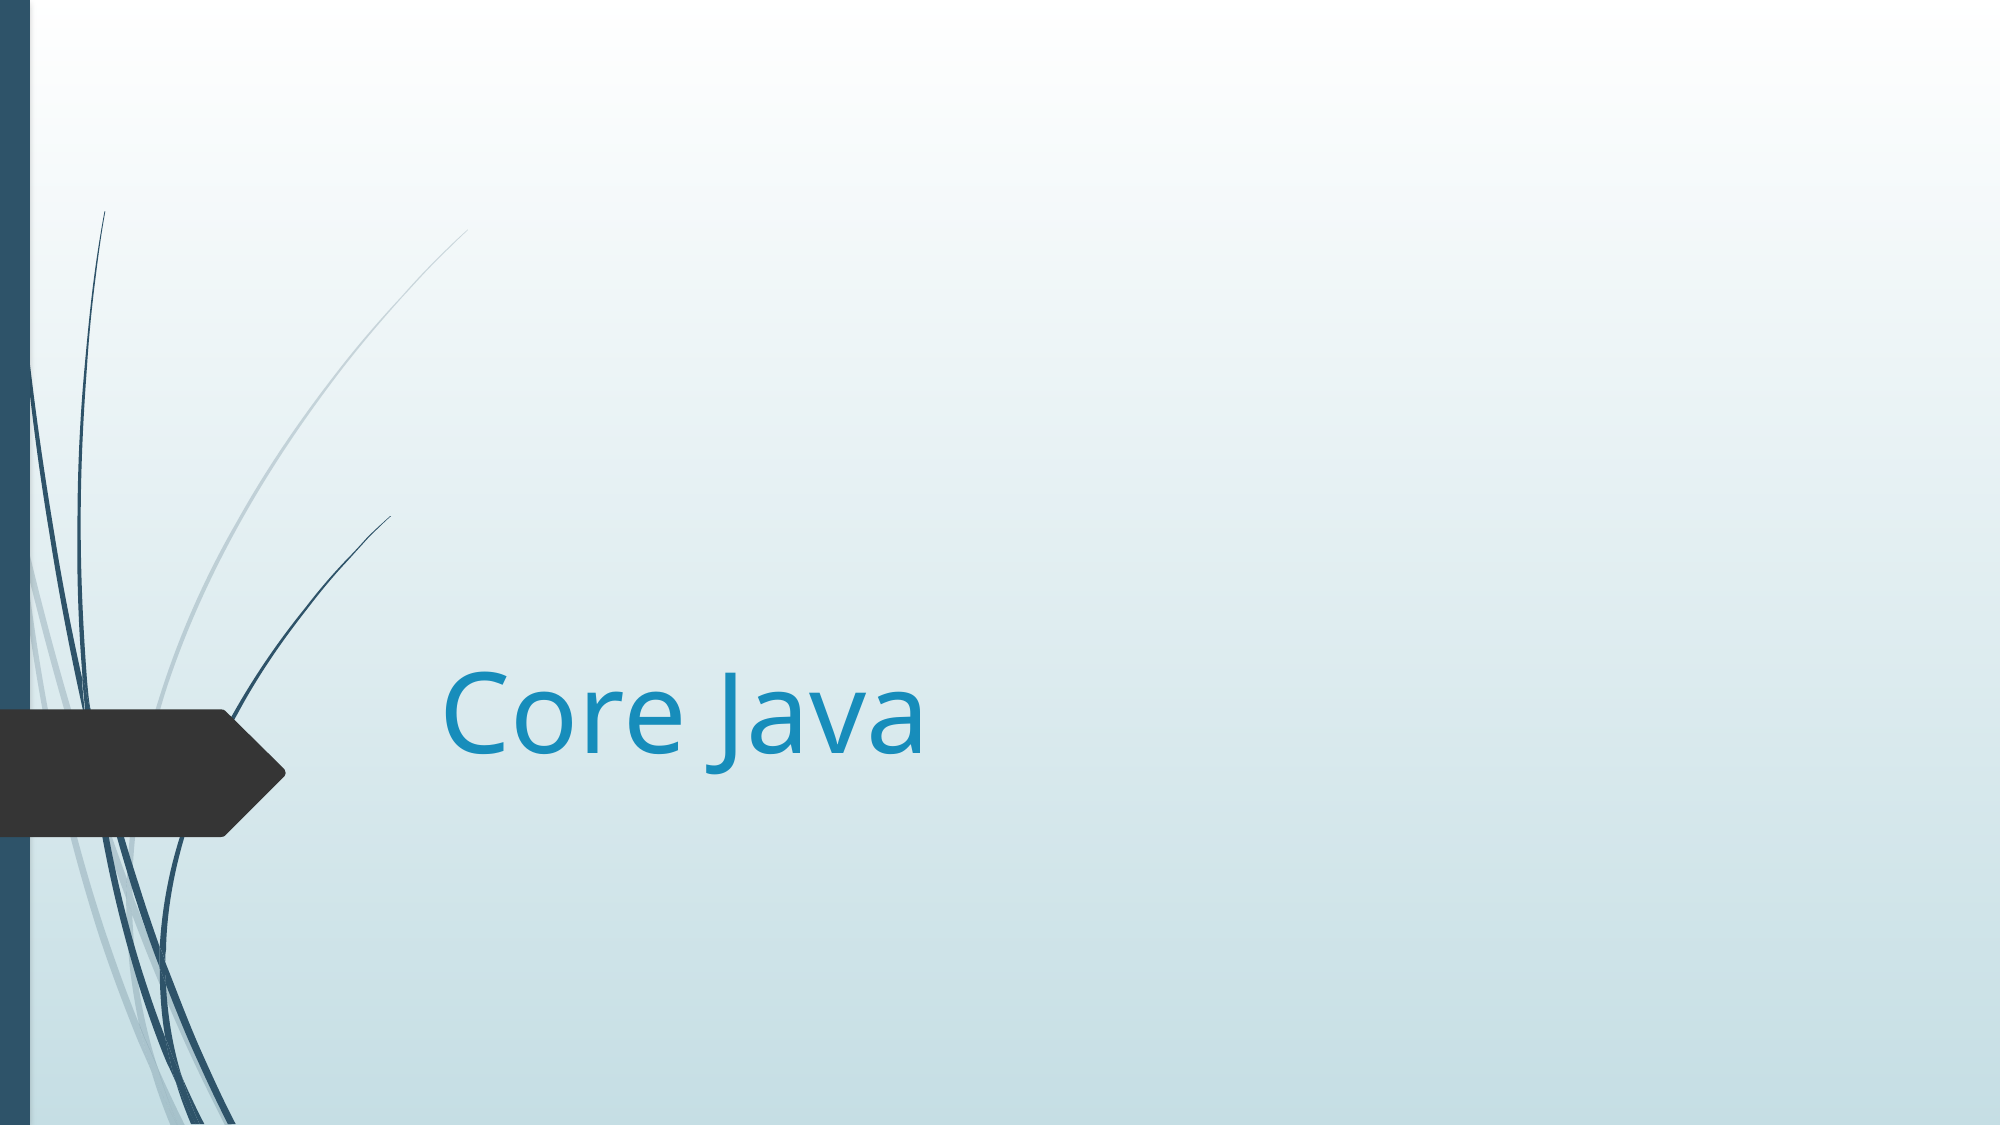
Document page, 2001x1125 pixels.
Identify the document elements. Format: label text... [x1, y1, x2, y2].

title Core Java [424, 412, 1888, 784]
